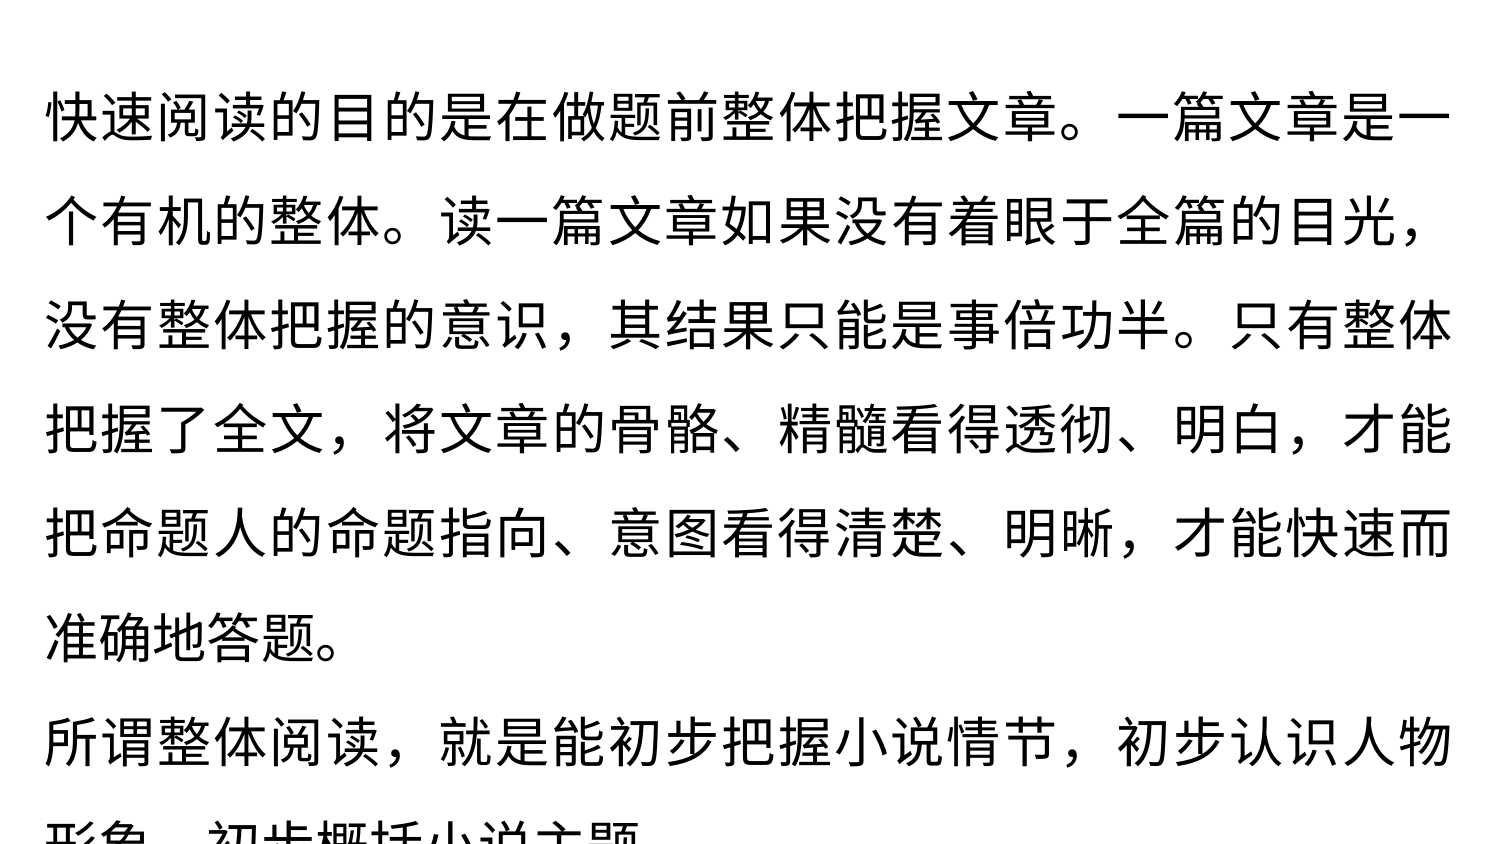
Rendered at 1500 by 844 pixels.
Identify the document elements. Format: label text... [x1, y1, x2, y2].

text_box 快速阅读的目的是在做题前整体把握文章。一篇文章是一个有机的整体。读一篇文章如果没有着眼于全篇的目光，没有整体把握的意识，其结果只能是事倍功半。只有整体把握了全文，将文章的骨骼、精髓看得透彻、明白，才能把命题人的命题指向、意图看得清楚、明晰，才能快速而准确地答题。 所谓整体阅读，就是能初步把握小说情节，初步认识人物形象，初步概括小说主题。 [29, 36, 1468, 844]
